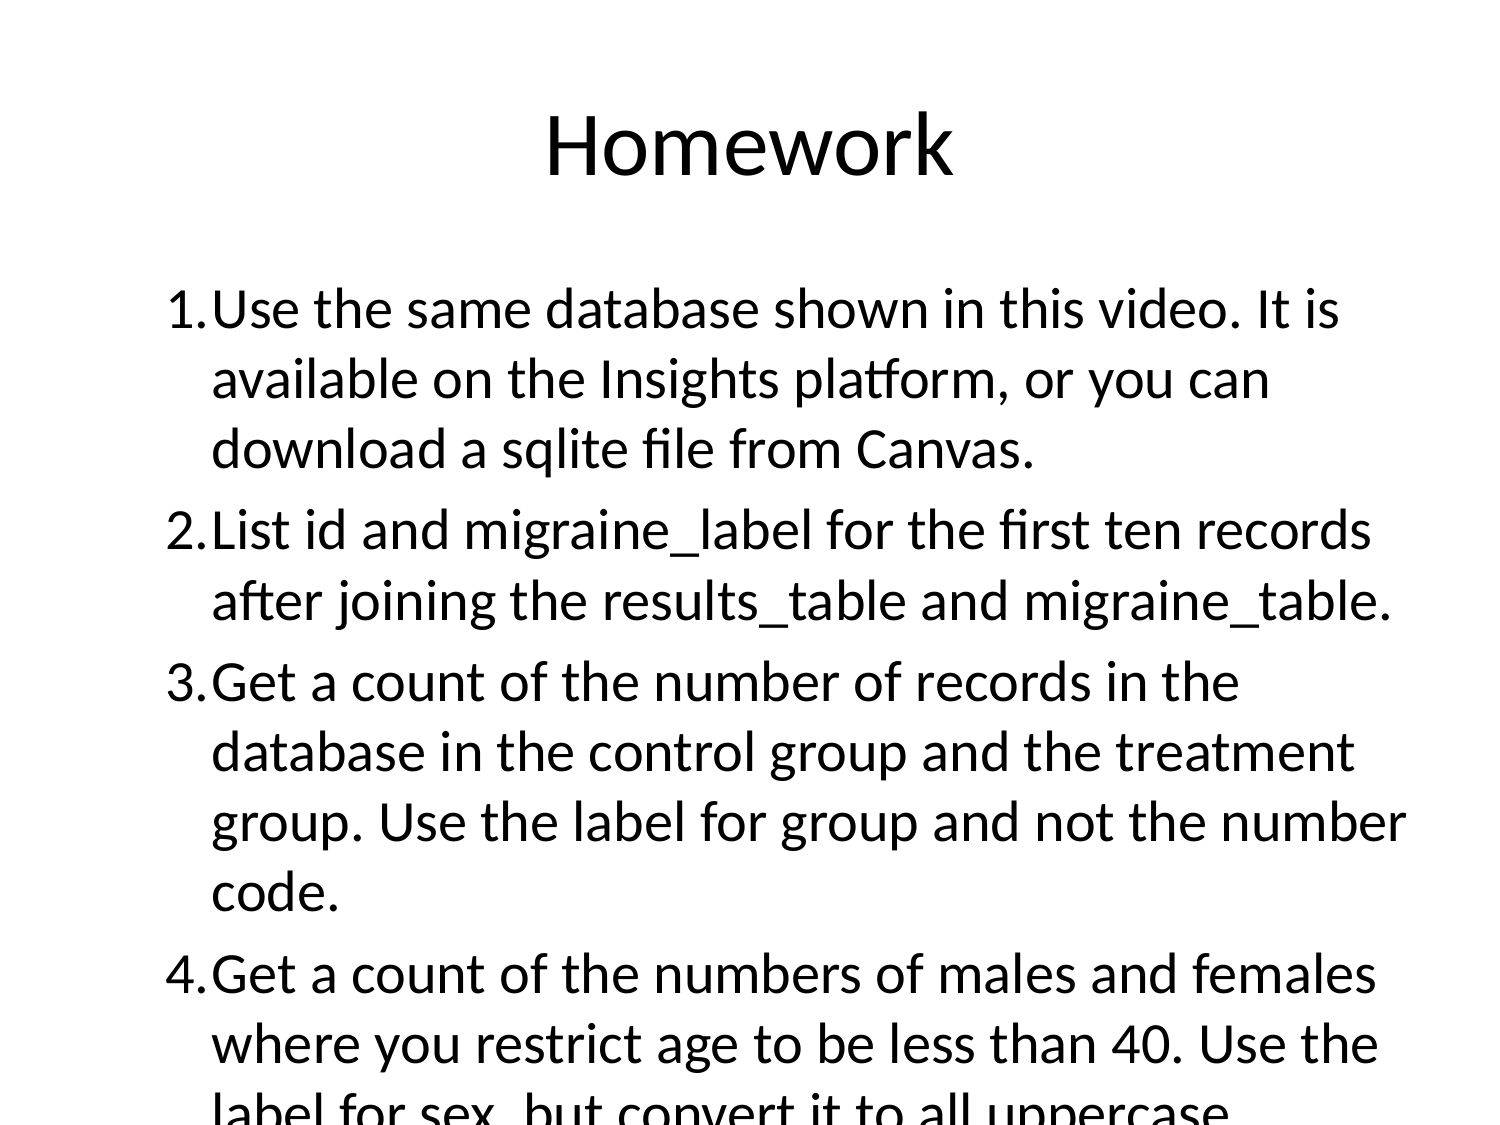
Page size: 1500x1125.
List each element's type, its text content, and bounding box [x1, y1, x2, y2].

title Homework [75, 45, 1425, 233]
list Use the same database shown in this video. It is available on the Insights platform, or you can download a sqlite file from Canvas. List id and migraine_label for the first ten records after joining the results_table and migraine_table. Get a count of the number of records in the database in the control group and the treatment group. Use the label for group and not the number code. Get a count of the numbers of males and females where you restrict age to be less than 40. Use the label for sex, but convert it to all uppercase. Submit your work in pdf format. [75, 262, 1425, 1005]
